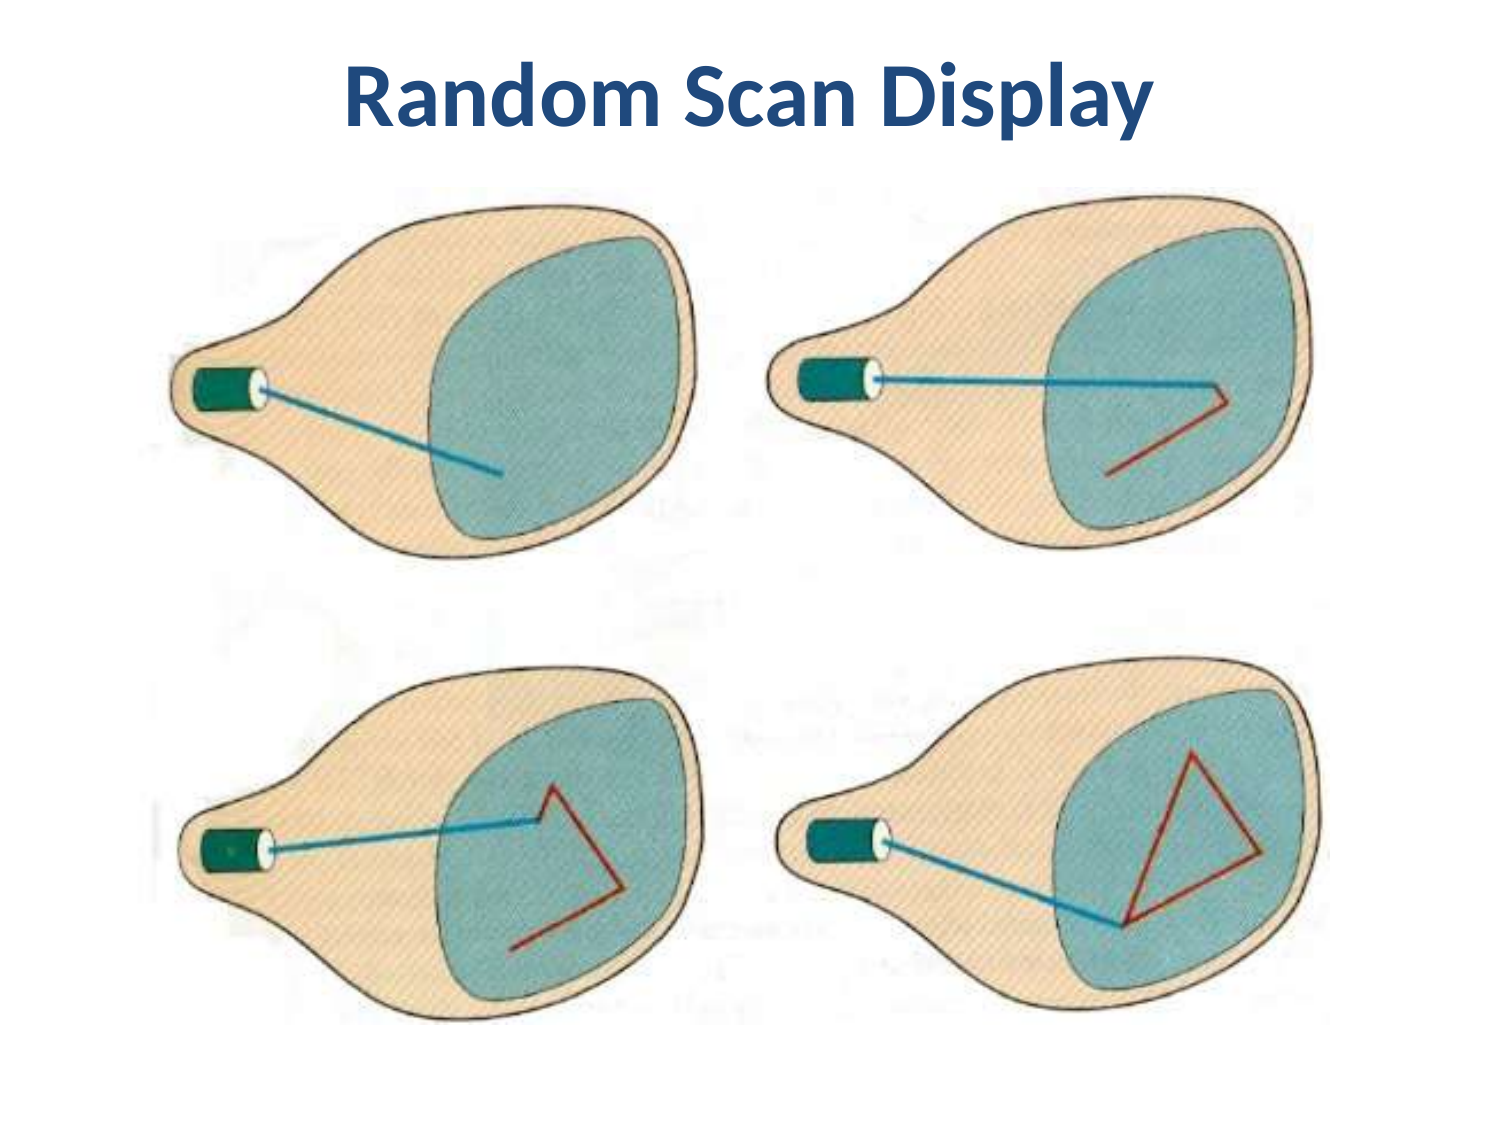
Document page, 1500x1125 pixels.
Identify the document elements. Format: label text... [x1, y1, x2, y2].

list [102, 187, 1331, 1026]
title Random Scan Display [75, 12, 1425, 168]
